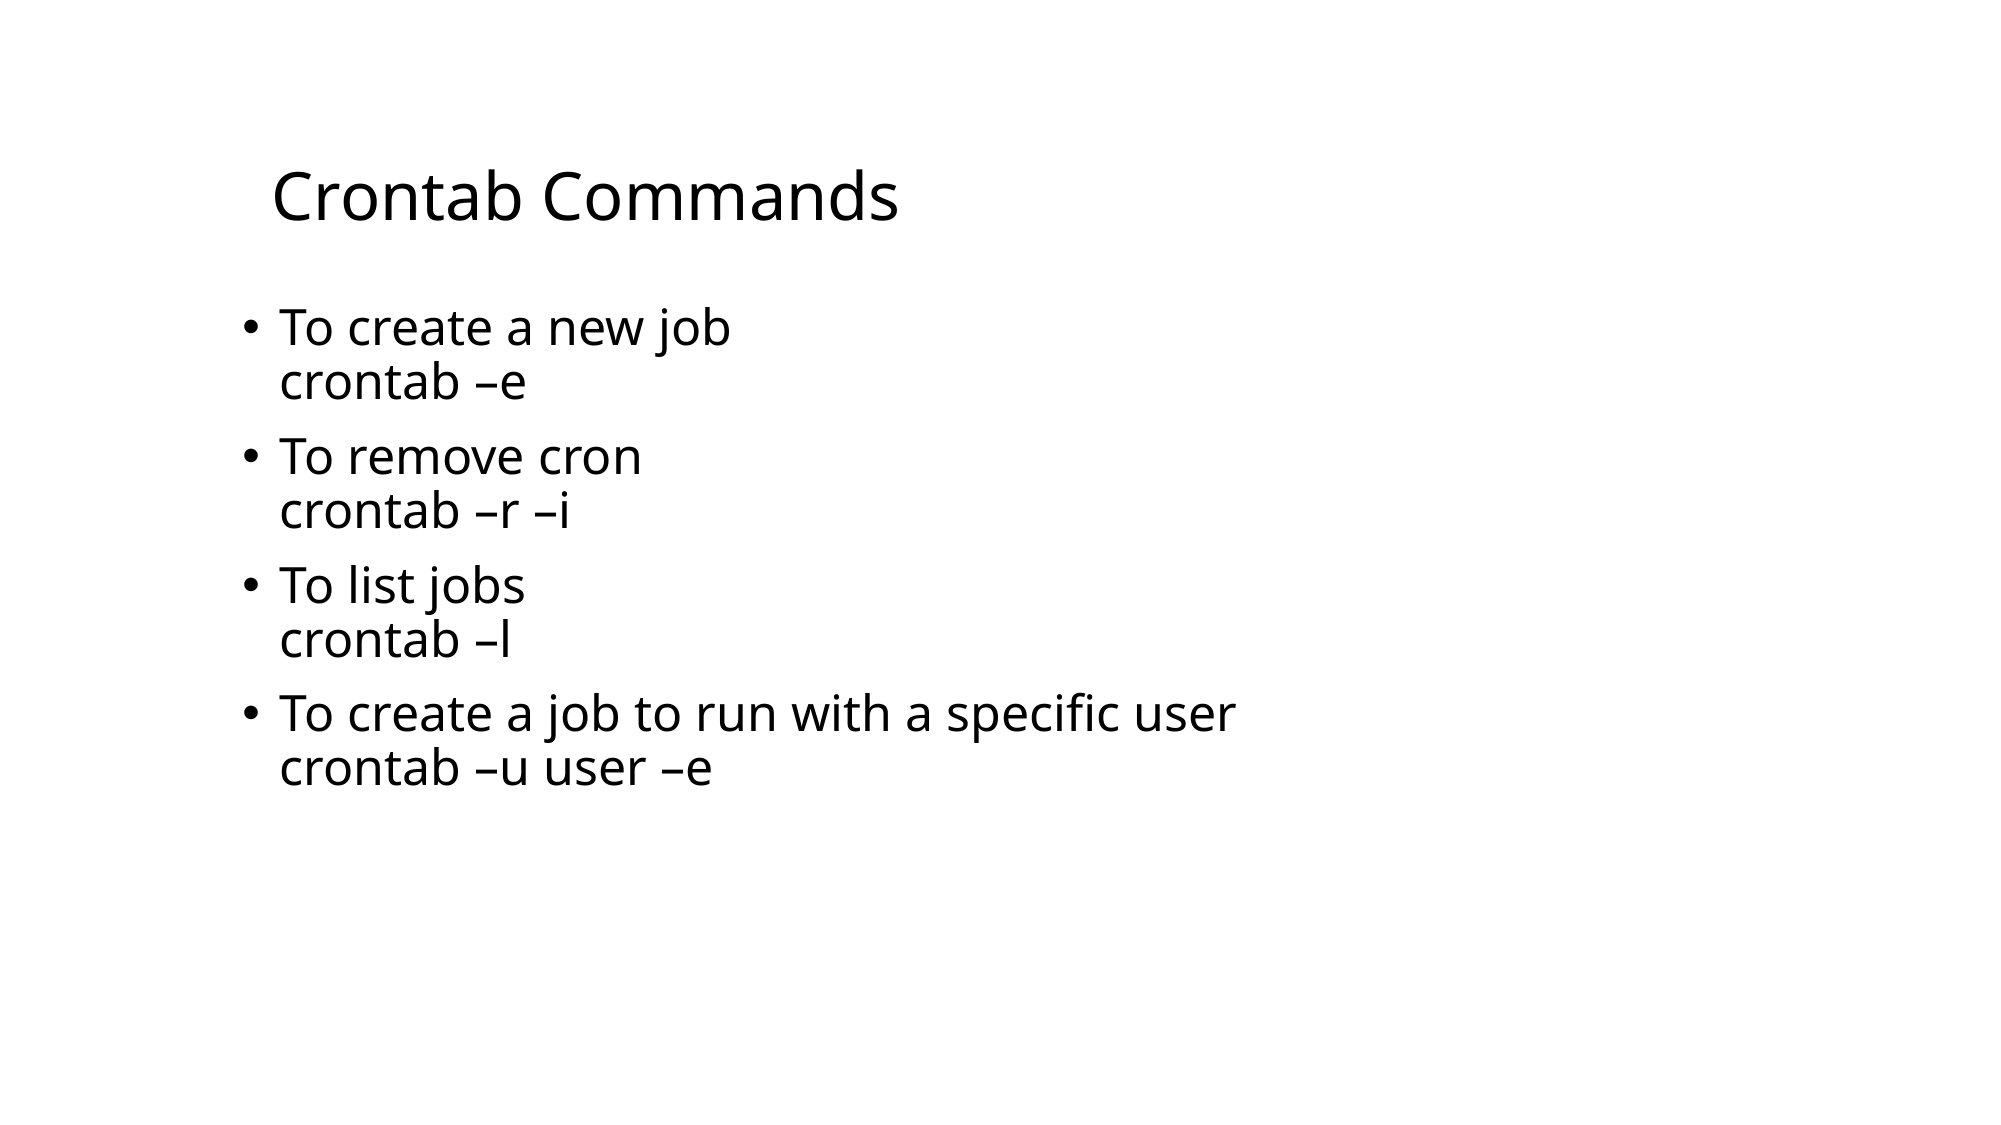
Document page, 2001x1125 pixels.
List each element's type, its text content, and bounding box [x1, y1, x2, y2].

title Crontab Commands [257, 90, 1982, 308]
list To create a new job crontab –e To remove cron crontab –r –i To list jobs crontab –l To create a job to run with a specific user crontab –u user –e [227, 294, 1953, 1009]
